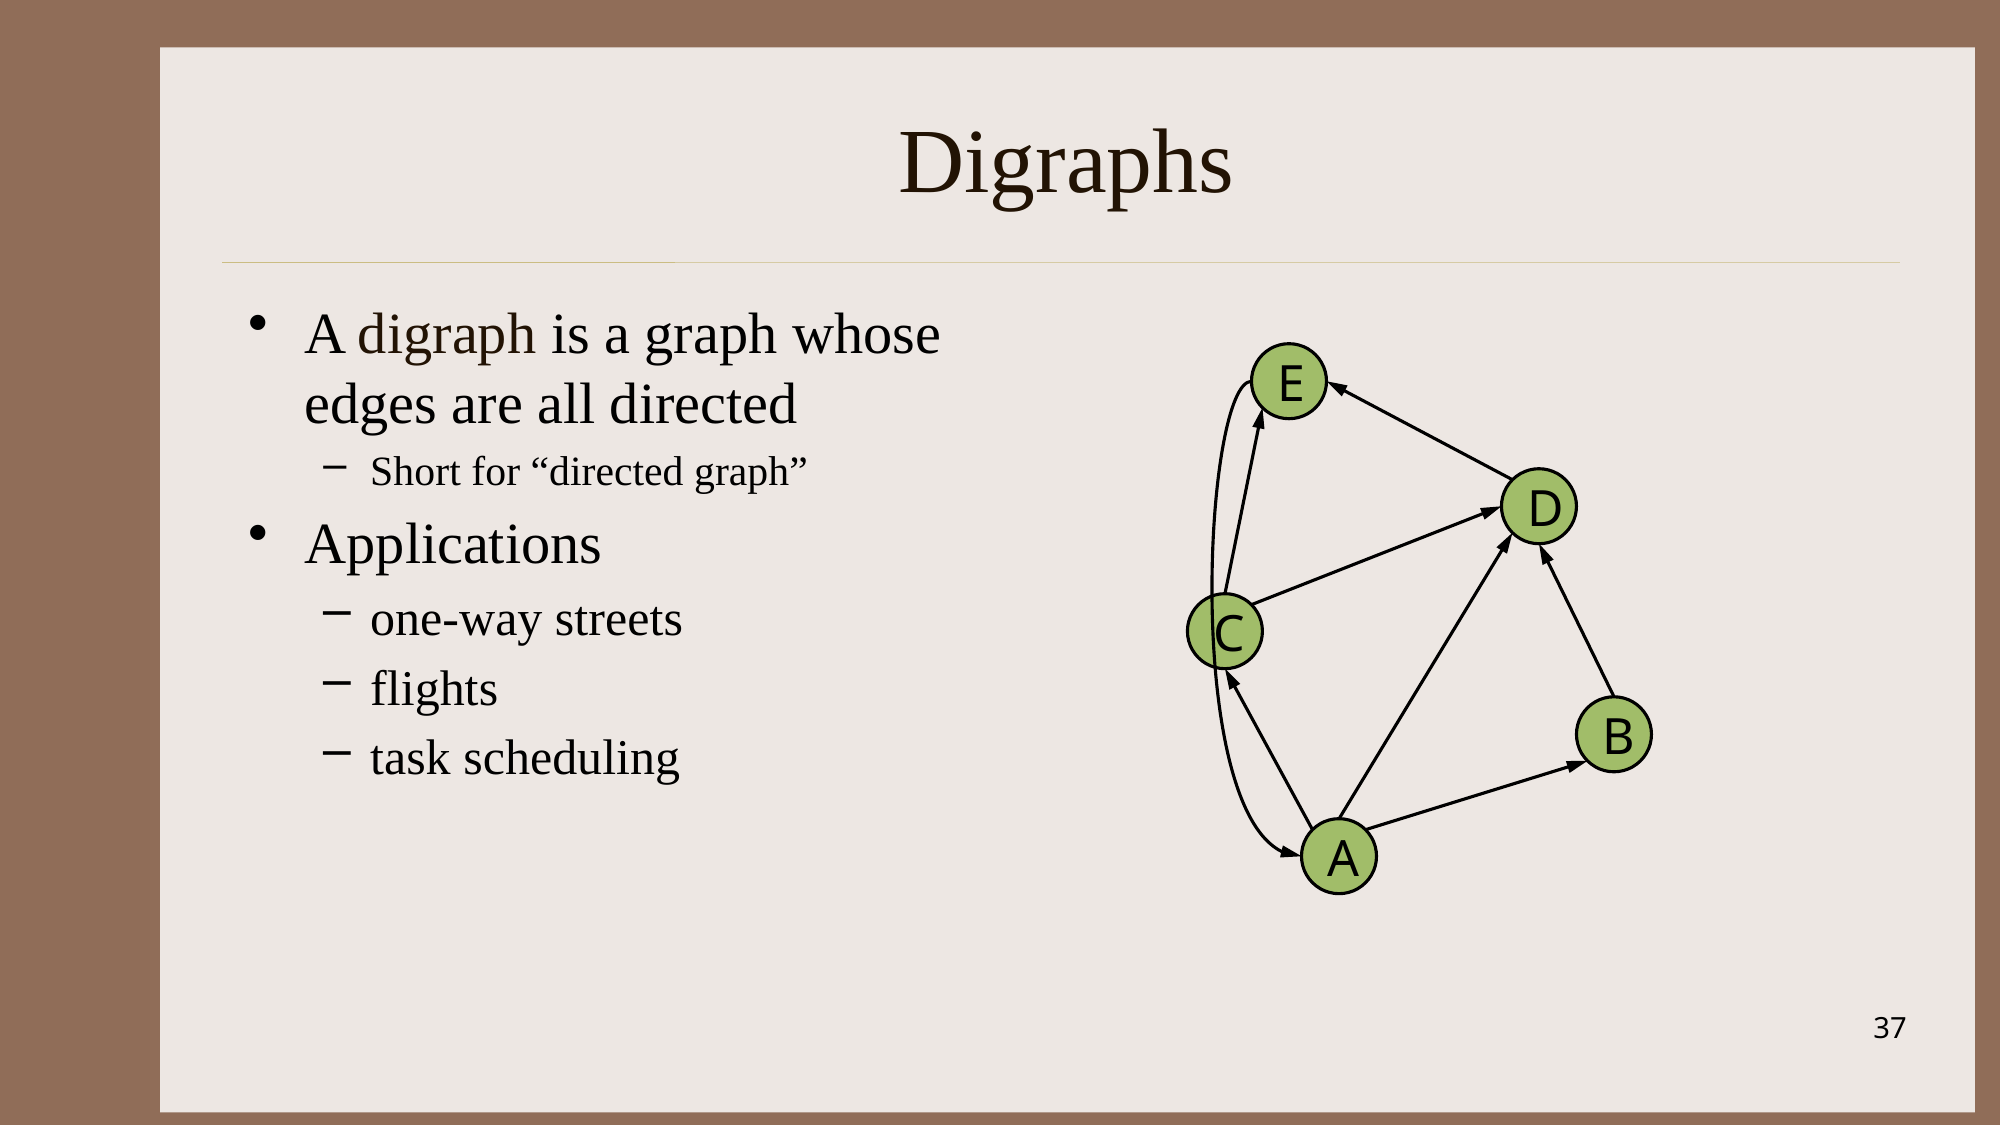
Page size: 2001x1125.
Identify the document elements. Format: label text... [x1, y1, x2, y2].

list A digraph is a graph whose edges are all directed Short for “directed graph” Applications one-way streets flights task scheduling [233, 287, 1000, 963]
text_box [1187, 343, 1652, 894]
slide_number 37 [1505, 1001, 1922, 1077]
title Digraphs [233, 62, 1900, 250]
